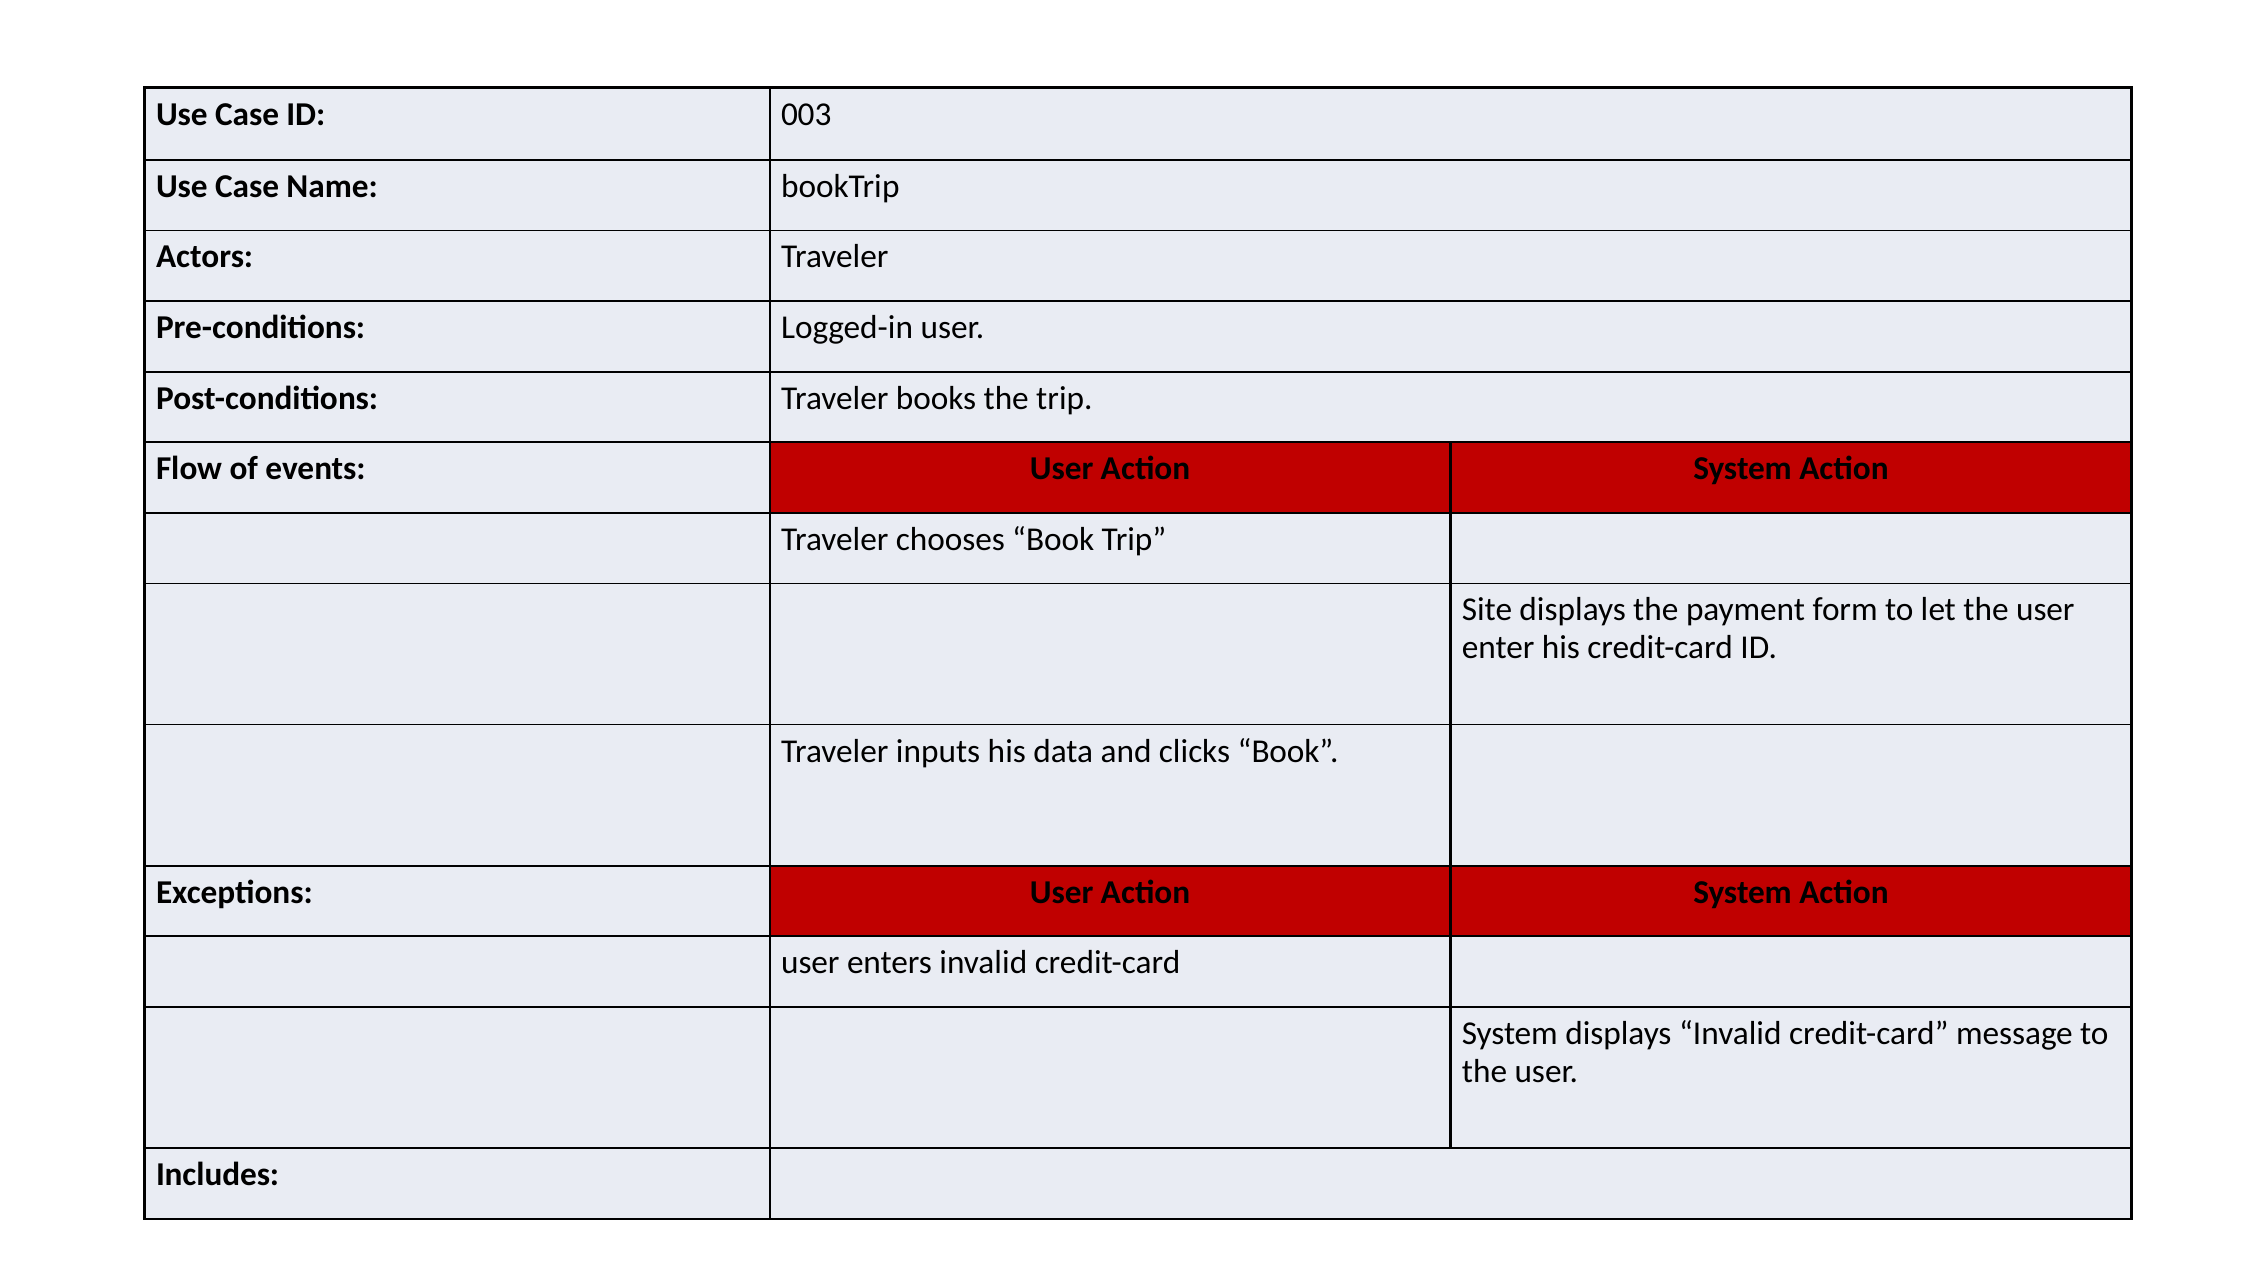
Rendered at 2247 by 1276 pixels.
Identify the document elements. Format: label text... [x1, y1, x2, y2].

table_cell System displays “Invalid credit-card” message to the user. [1452, 1008, 2130, 1147]
table_cell Flow of events: [146, 443, 769, 512]
table_cell [146, 725, 769, 865]
table_cell [1452, 937, 2130, 1006]
table_cell user enters invalid credit-card [771, 937, 1449, 1006]
table_cell Site displays the payment form to let the user enter his credit-card ID. [1452, 584, 2130, 724]
table_cell [146, 584, 769, 724]
table_cell User Action [771, 443, 1449, 512]
table_cell Actors: [146, 231, 769, 300]
table_cell Traveler inputs his data and clicks “Book”. [771, 725, 1449, 865]
table_cell Exceptions: [146, 867, 769, 935]
table_cell [771, 1008, 1449, 1147]
table_cell [146, 937, 769, 1006]
table_cell [771, 584, 1449, 724]
table_cell Traveler [771, 231, 2130, 300]
table_header 003 [771, 89, 2130, 159]
table_header Use Case ID: [146, 89, 769, 159]
table_cell [146, 1008, 769, 1147]
table_cell [1452, 514, 2130, 583]
table_cell User Action [771, 867, 1449, 935]
table_cell Post-conditions: [146, 373, 769, 441]
table_cell Use Case Name: [146, 161, 769, 230]
table_cell [146, 514, 769, 583]
table_cell Traveler books the trip. [771, 373, 2130, 441]
table_cell Pre-conditions: [146, 302, 769, 371]
table_cell Traveler chooses “Book Trip” [771, 514, 1449, 583]
table_cell [1452, 725, 2130, 865]
table_cell [771, 1149, 2130, 1218]
table_cell System Action [1452, 443, 2130, 512]
table_cell Logged-in user. [771, 302, 2130, 371]
table_cell bookTrip [771, 161, 2130, 230]
table_cell System Action [1452, 867, 2130, 935]
table_cell Includes: [146, 1149, 769, 1218]
